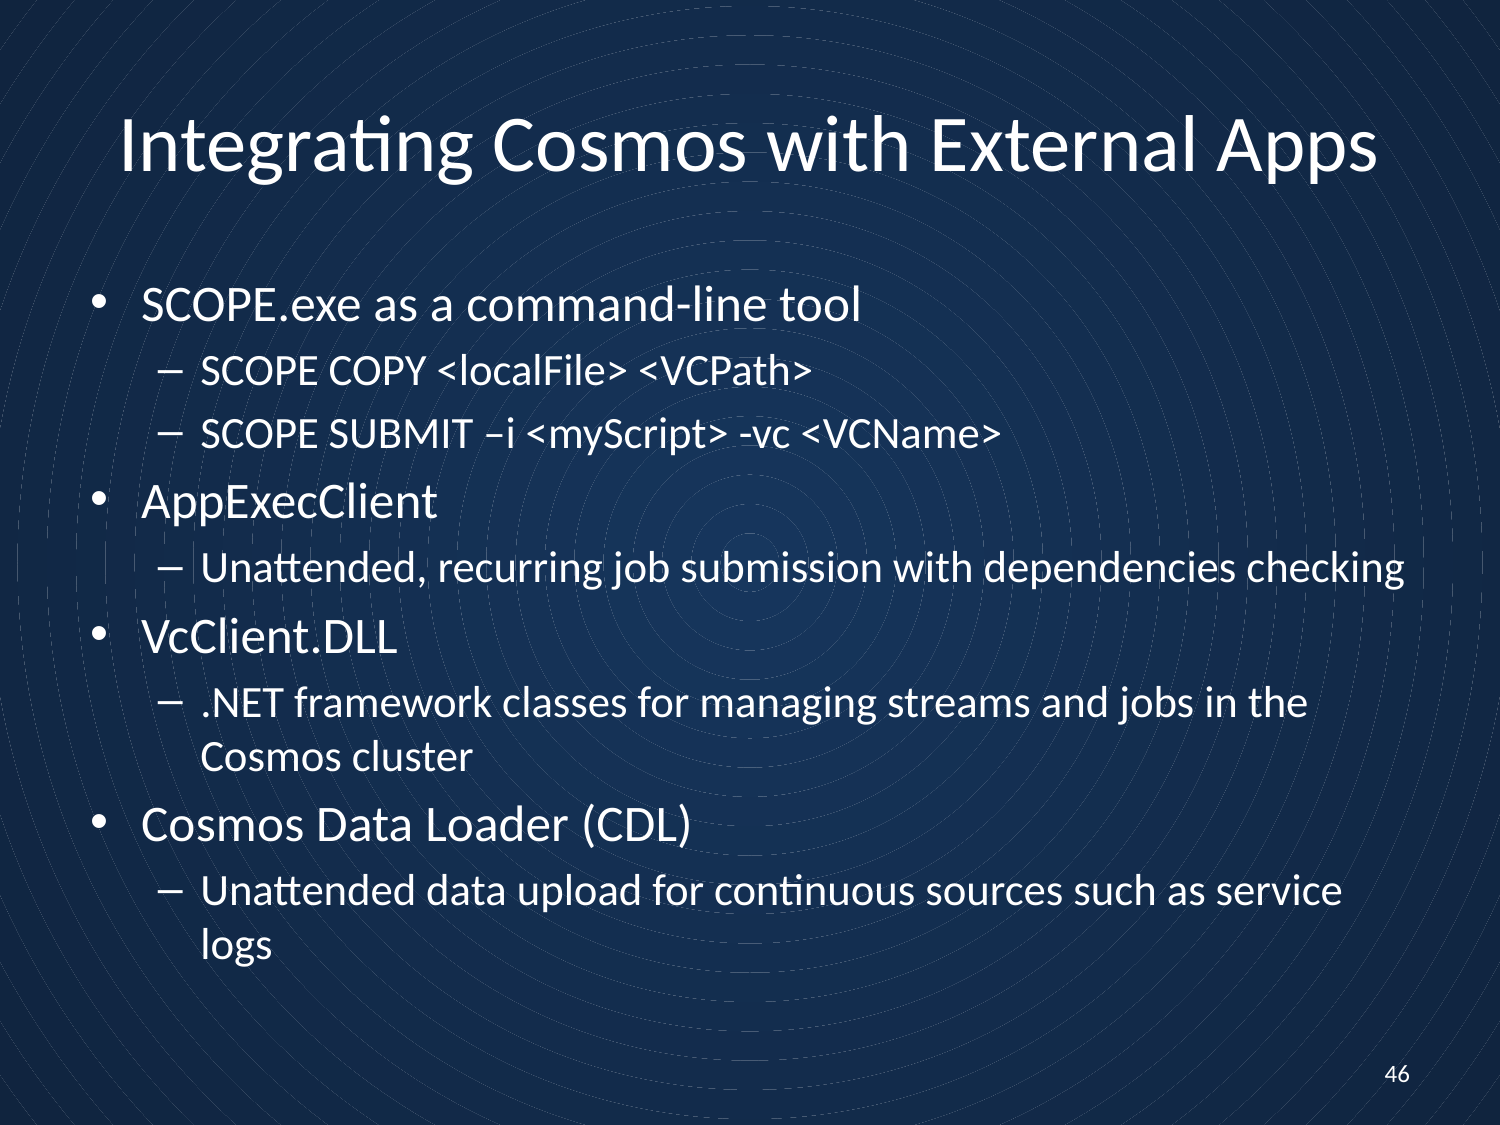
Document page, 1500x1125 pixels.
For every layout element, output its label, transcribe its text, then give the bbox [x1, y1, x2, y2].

title Integrating Cosmos with External Apps [75, 45, 1425, 233]
slide_number 46 [1074, 1042, 1425, 1103]
list SCOPE.exe as a command-line tool SCOPE COPY <localFile> <VCPath> SCOPE SUBMIT –i <myScript> -vc <VCName> AppExecClient Unattended, recurring job submission with dependencies checking VcClient.DLL .NET framework classes for managing streams and jobs in the Cosmos cluster Cosmos Data Loader (CDL) Unattended data upload for continuous sources such as service logs [75, 262, 1425, 1005]
